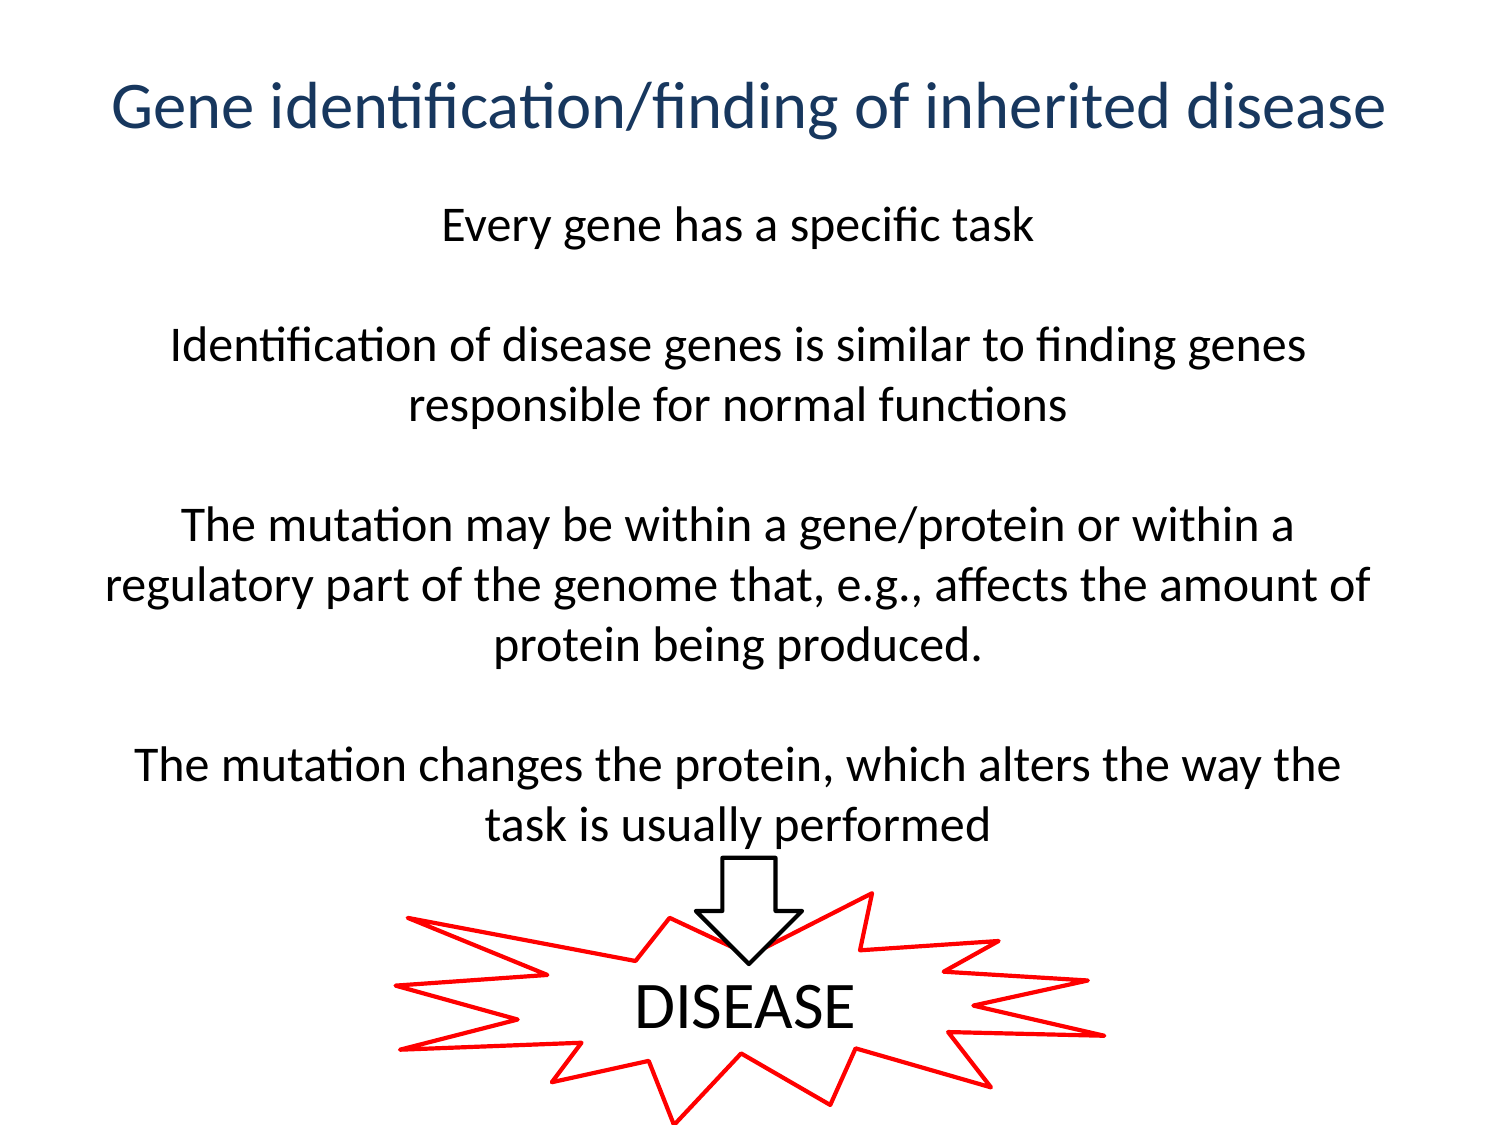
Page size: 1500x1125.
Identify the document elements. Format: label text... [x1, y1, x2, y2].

text_box Every gene has a specific task Identification of disease genes is similar to finding genes responsible for normal functions The mutation may be within a gene/protein or within a regulatory part of the genome that, e.g., affects the amount of protein being produced. The mutation changes the protein, which alters the way the task is usually performed [88, 184, 1388, 860]
text_box Gene identification/finding of inherited disease [96, 54, 1403, 150]
text_box DISEASE [393, 891, 1107, 1125]
text_box [693, 855, 805, 967]
